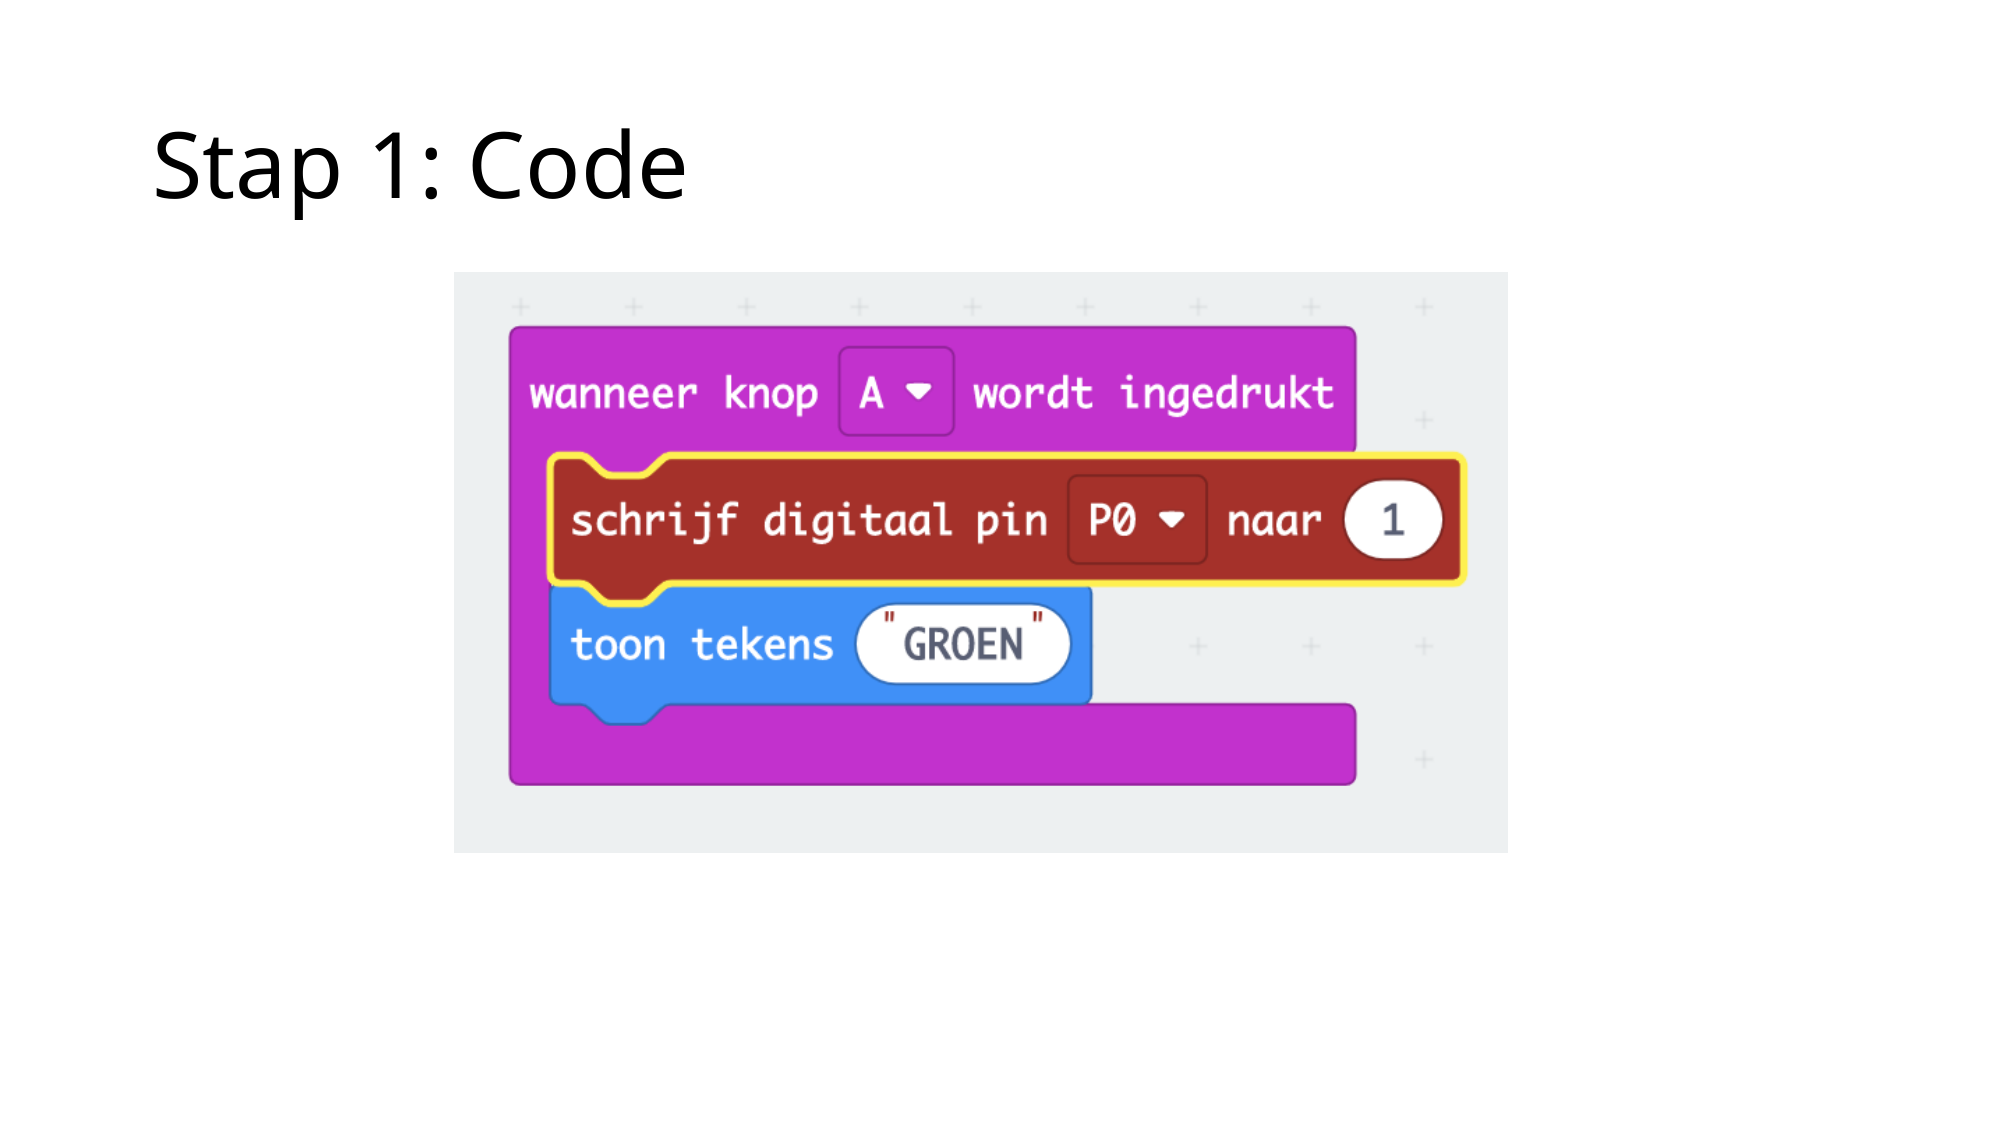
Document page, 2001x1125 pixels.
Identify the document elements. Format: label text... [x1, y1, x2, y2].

picture [454, 272, 1508, 853]
title Stap 1: Code [137, 59, 1863, 278]
